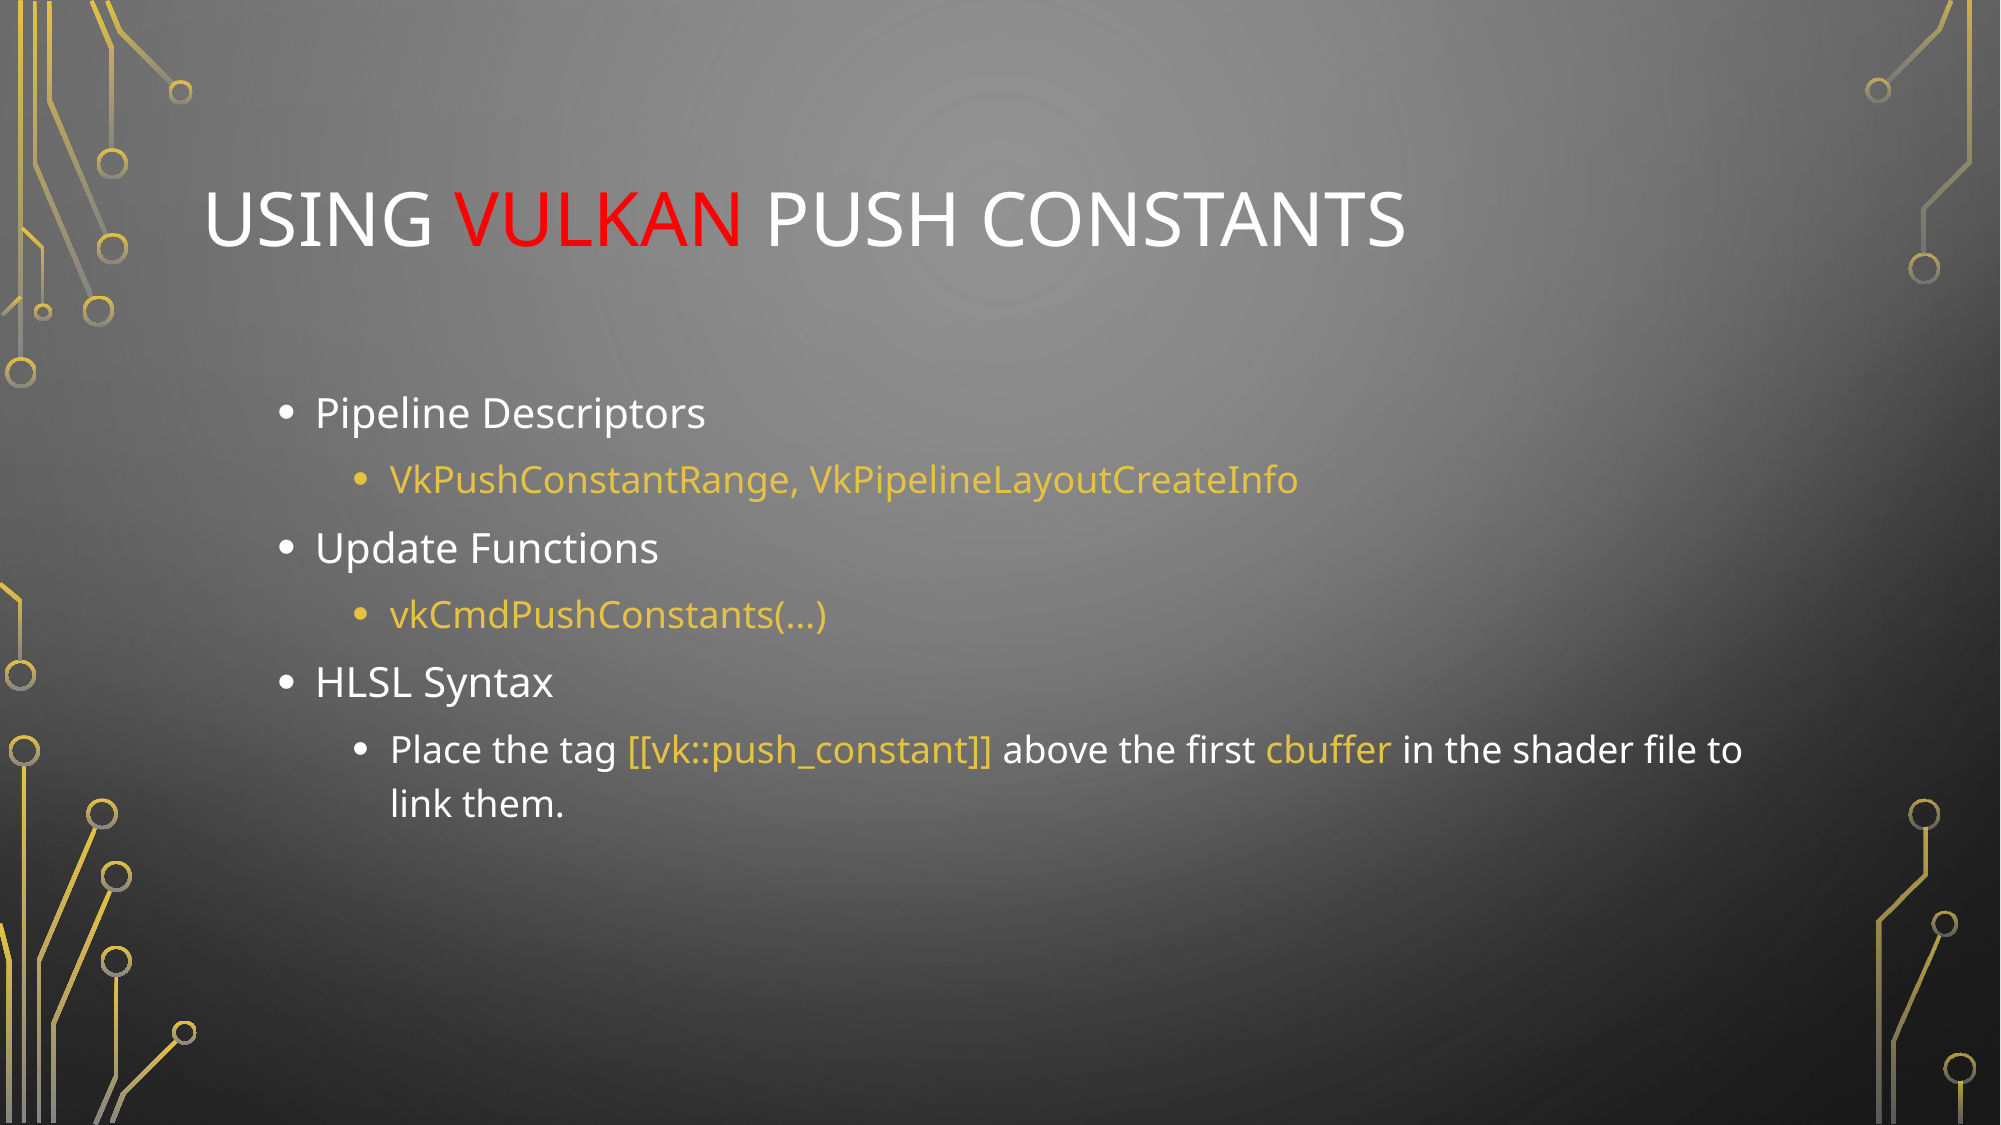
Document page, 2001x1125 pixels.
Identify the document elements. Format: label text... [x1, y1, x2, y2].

list Pipeline Descriptors VkPushConstantRange, VkPipelineLayoutCreateInfo Update Functions vkCmdPushConstants(…) HLSL Syntax Place the tag [[vk::push_constant]] above the first cbuffer in the shader file to link them. [187, 369, 1813, 964]
title USING VULKAN Push constants [187, 101, 1813, 344]
